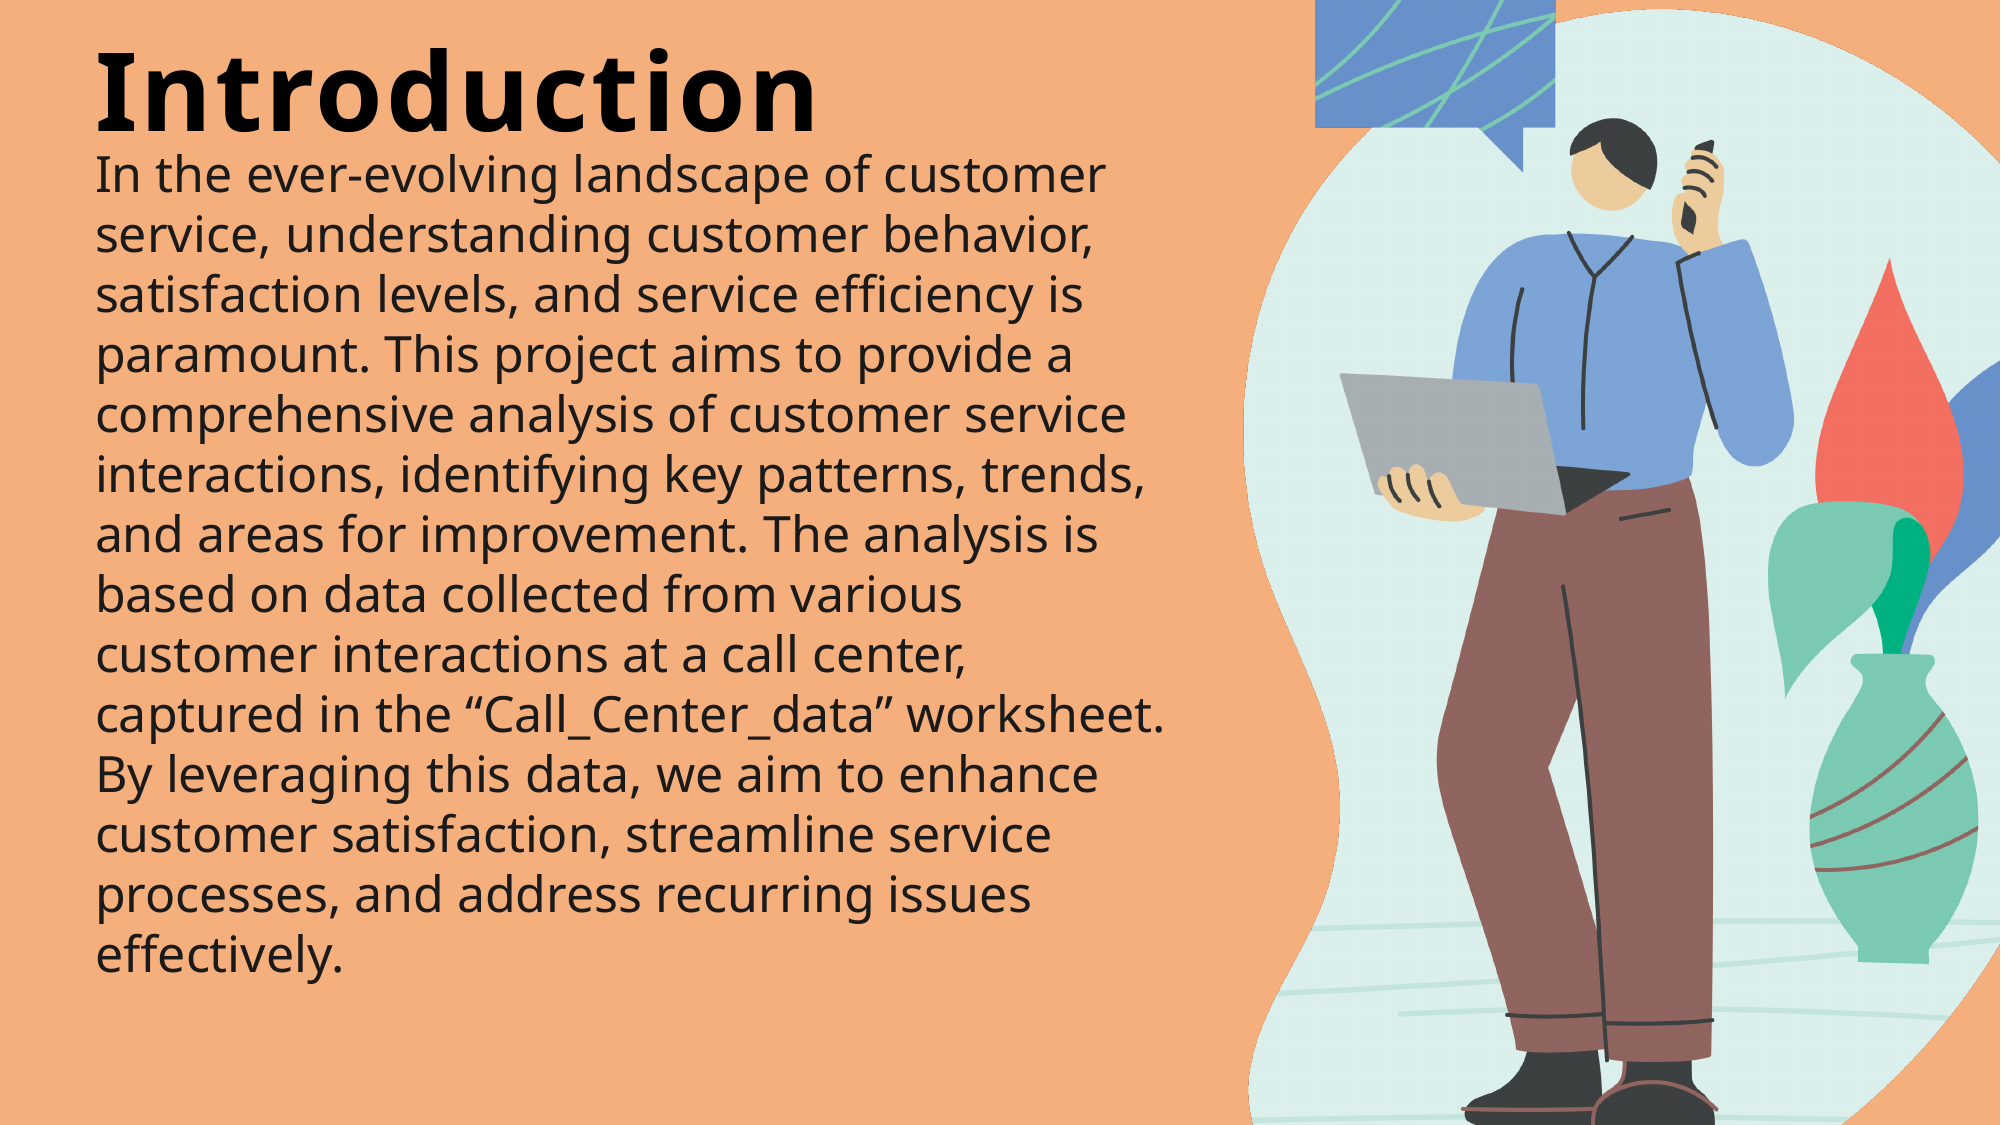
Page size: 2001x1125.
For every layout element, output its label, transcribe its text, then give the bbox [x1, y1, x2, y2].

picture [1233, 0, 2000, 1125]
title Introduction [79, 29, 1135, 135]
text_box In the ever-evolving landscape of customer service, understanding customer behavior, satisfaction levels, and service efficiency is paramount. This project aims to provide a comprehensive analysis of customer service interactions, identifying key patterns, trends, and areas for improvement. The analysis is based on data collected from various customer interactions at a call center, captured in the “Call_Center_data” worksheet. By leveraging this data, we aim to enhance customer satisfaction, streamline service processes, and address recurring issues effectively. [79, 135, 1186, 990]
